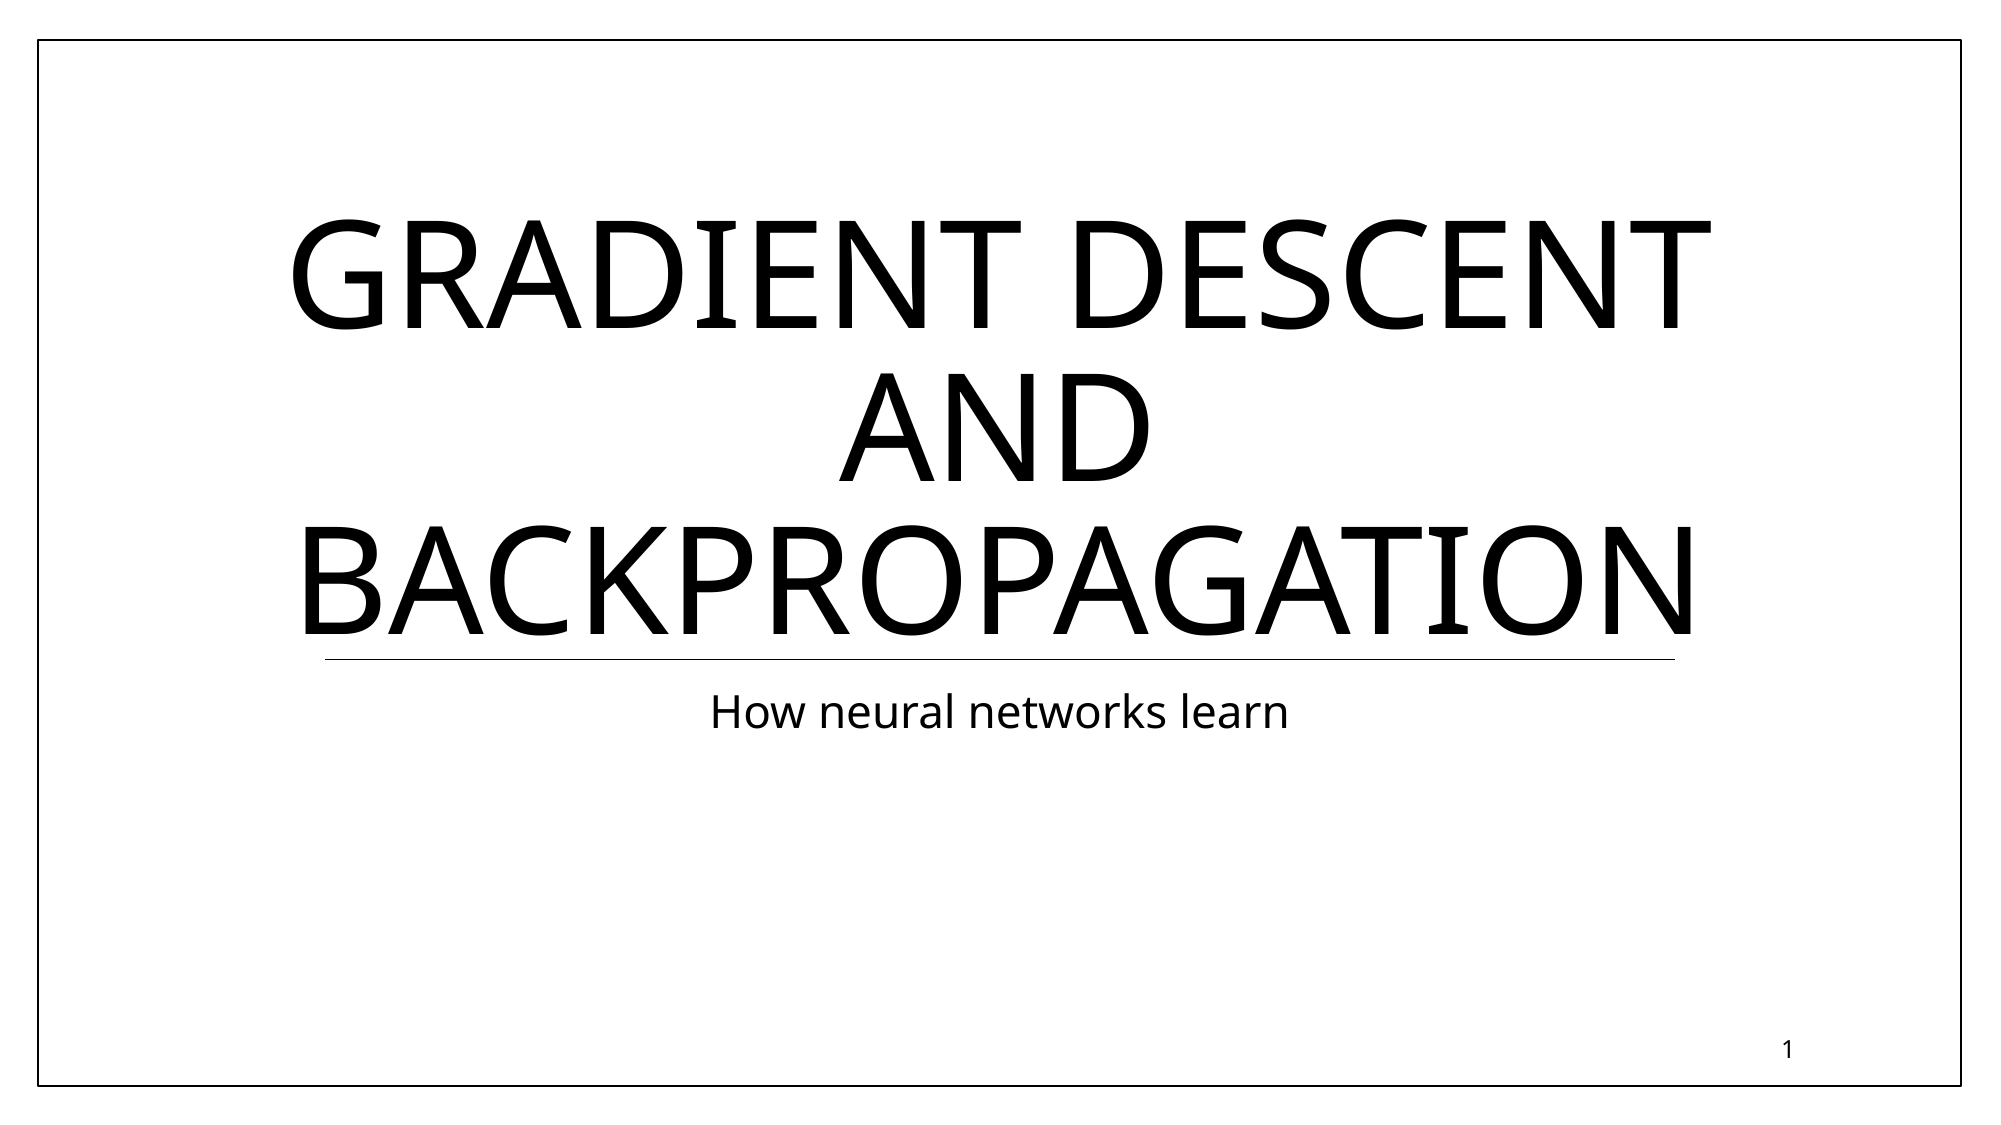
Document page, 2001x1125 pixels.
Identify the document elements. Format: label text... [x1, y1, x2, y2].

list How neural networks learn [280, 681, 1719, 906]
title Gradient Descent and backpropagation [181, 192, 1817, 673]
slide_number 1 [1530, 1020, 1811, 1081]
